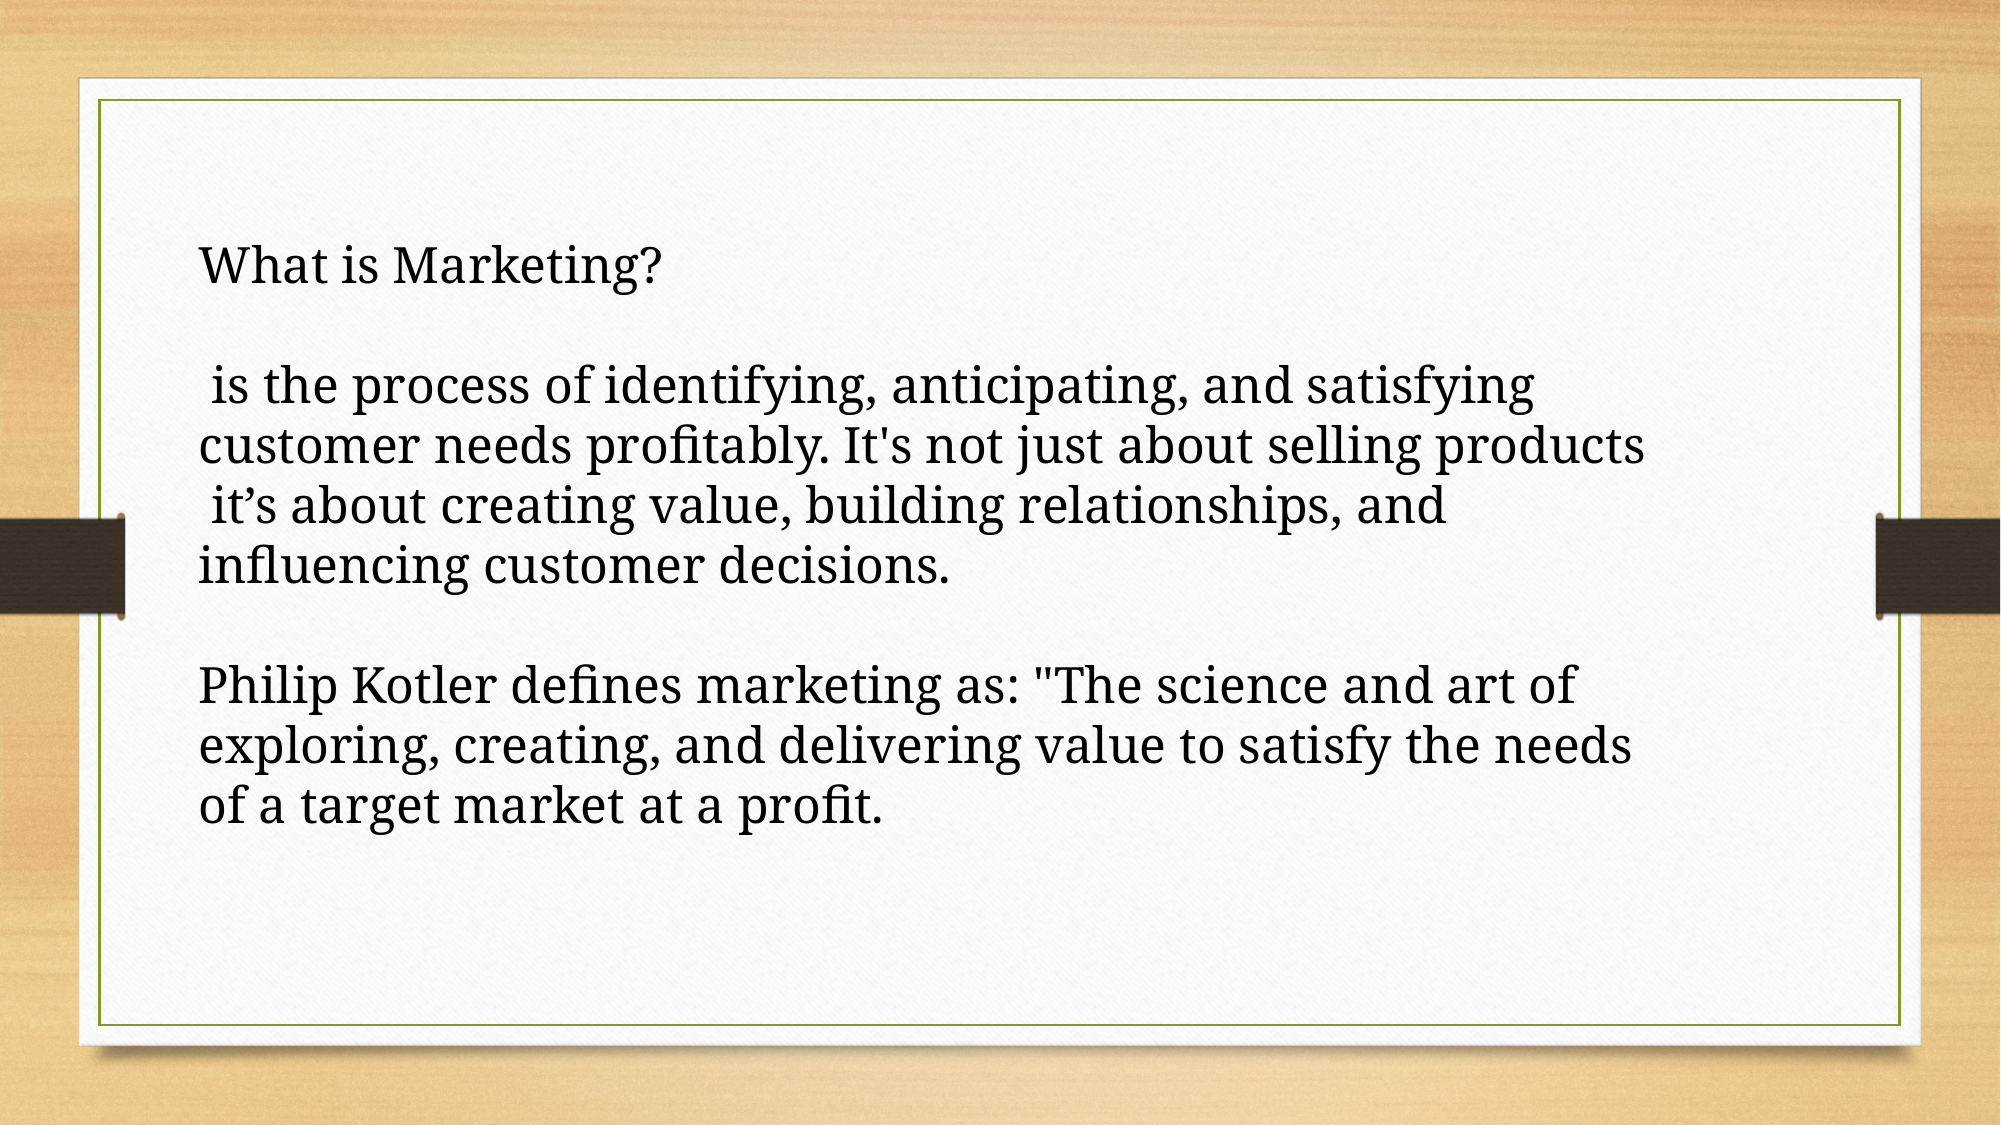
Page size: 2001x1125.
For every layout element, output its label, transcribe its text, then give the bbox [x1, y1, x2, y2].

text_box What is Marketing? is the process of identifying, anticipating, and satisfying customer needs profitably. It's not just about selling products it’s about creating value, building relationships, and influencing customer decisions. Philip Kotler defines marketing as: "The science and art of exploring, creating, and delivering value to satisfy the needs of a target market at a profit. [183, 226, 1706, 842]
picture [0, 0, 2001, 1125]
